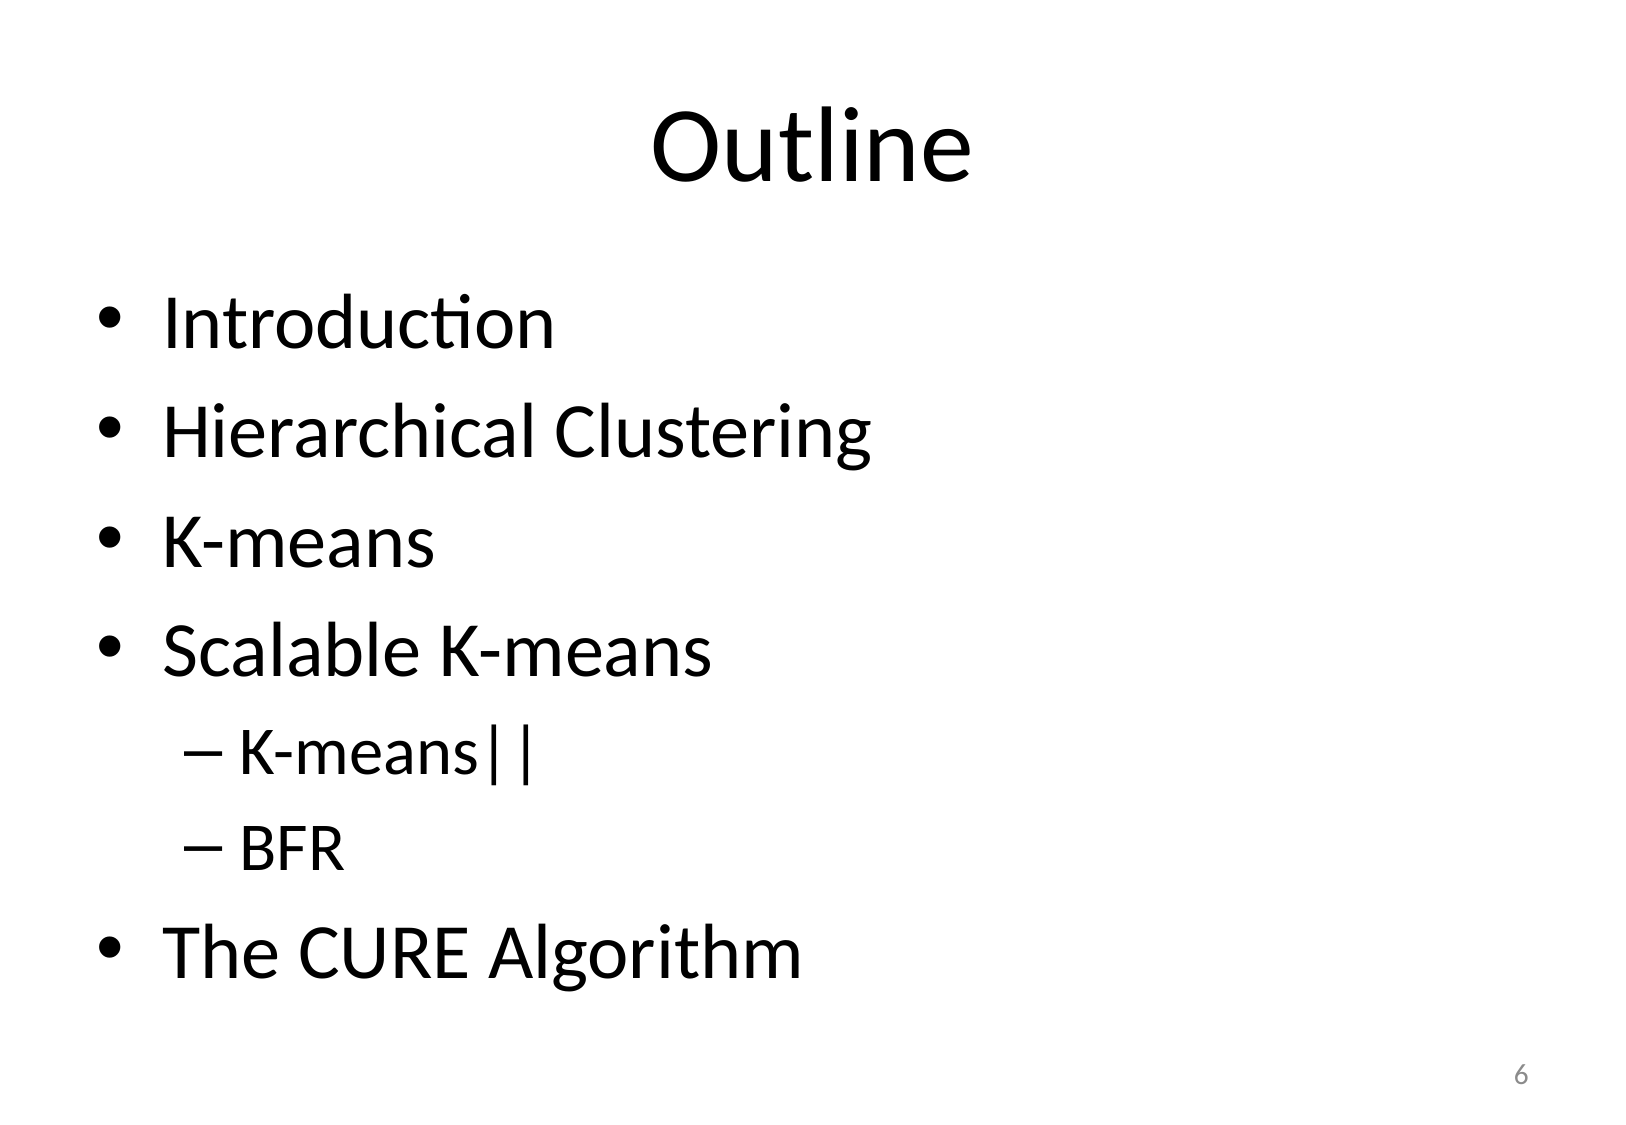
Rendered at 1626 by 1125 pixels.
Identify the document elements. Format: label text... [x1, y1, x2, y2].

list Introduction Hierarchical Clustering K-means Scalable K-means K-means|| BFR The CURE Algorithm [81, 262, 1544, 1005]
title Outline [81, 45, 1544, 233]
slide_number 6 [1164, 1042, 1544, 1103]
